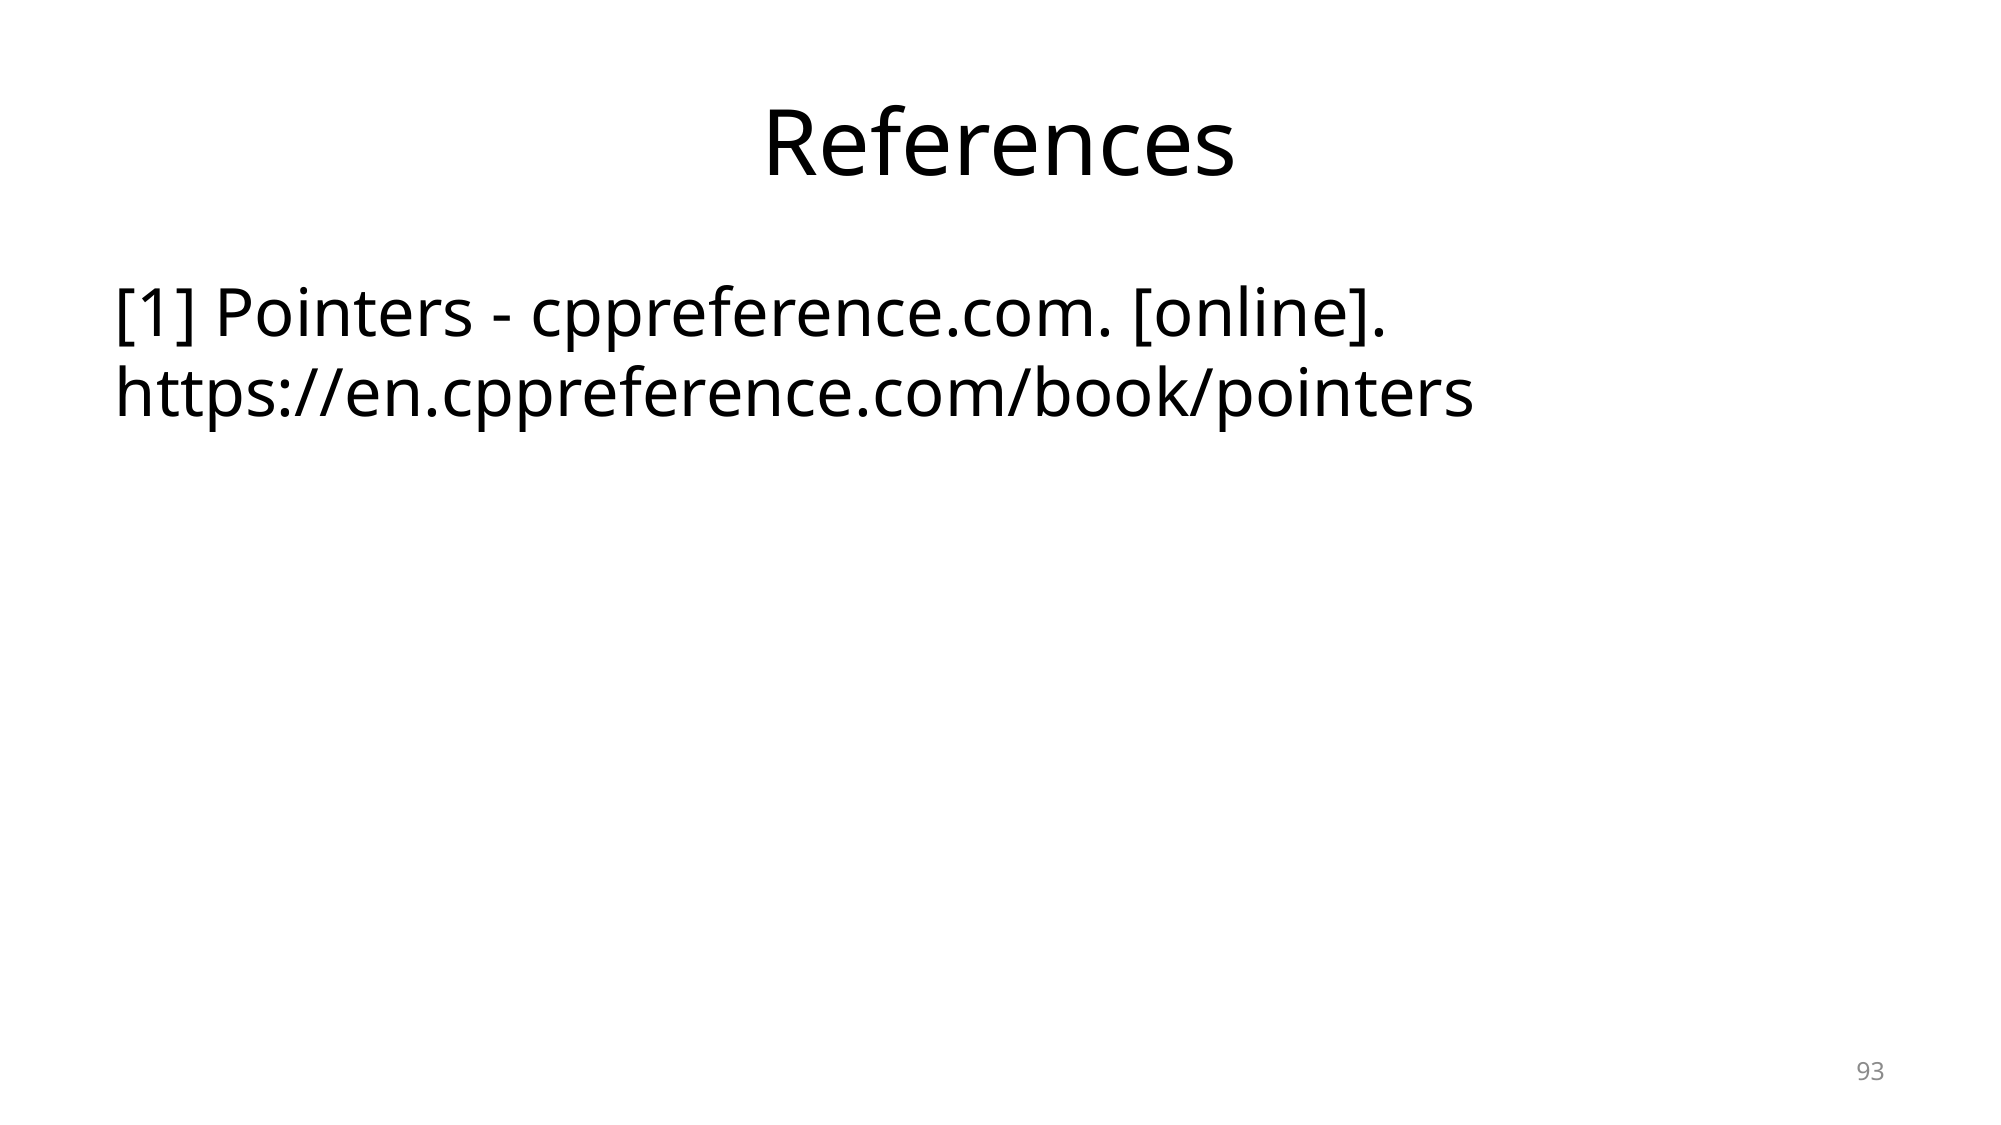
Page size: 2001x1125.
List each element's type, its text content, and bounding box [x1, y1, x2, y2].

title References [99, 45, 1900, 233]
list [1] Pointers - cppreference.com. [online]. https://en.cppreference.com/book/pointers [99, 262, 1900, 1005]
slide_number 93 [1433, 1042, 1900, 1103]
